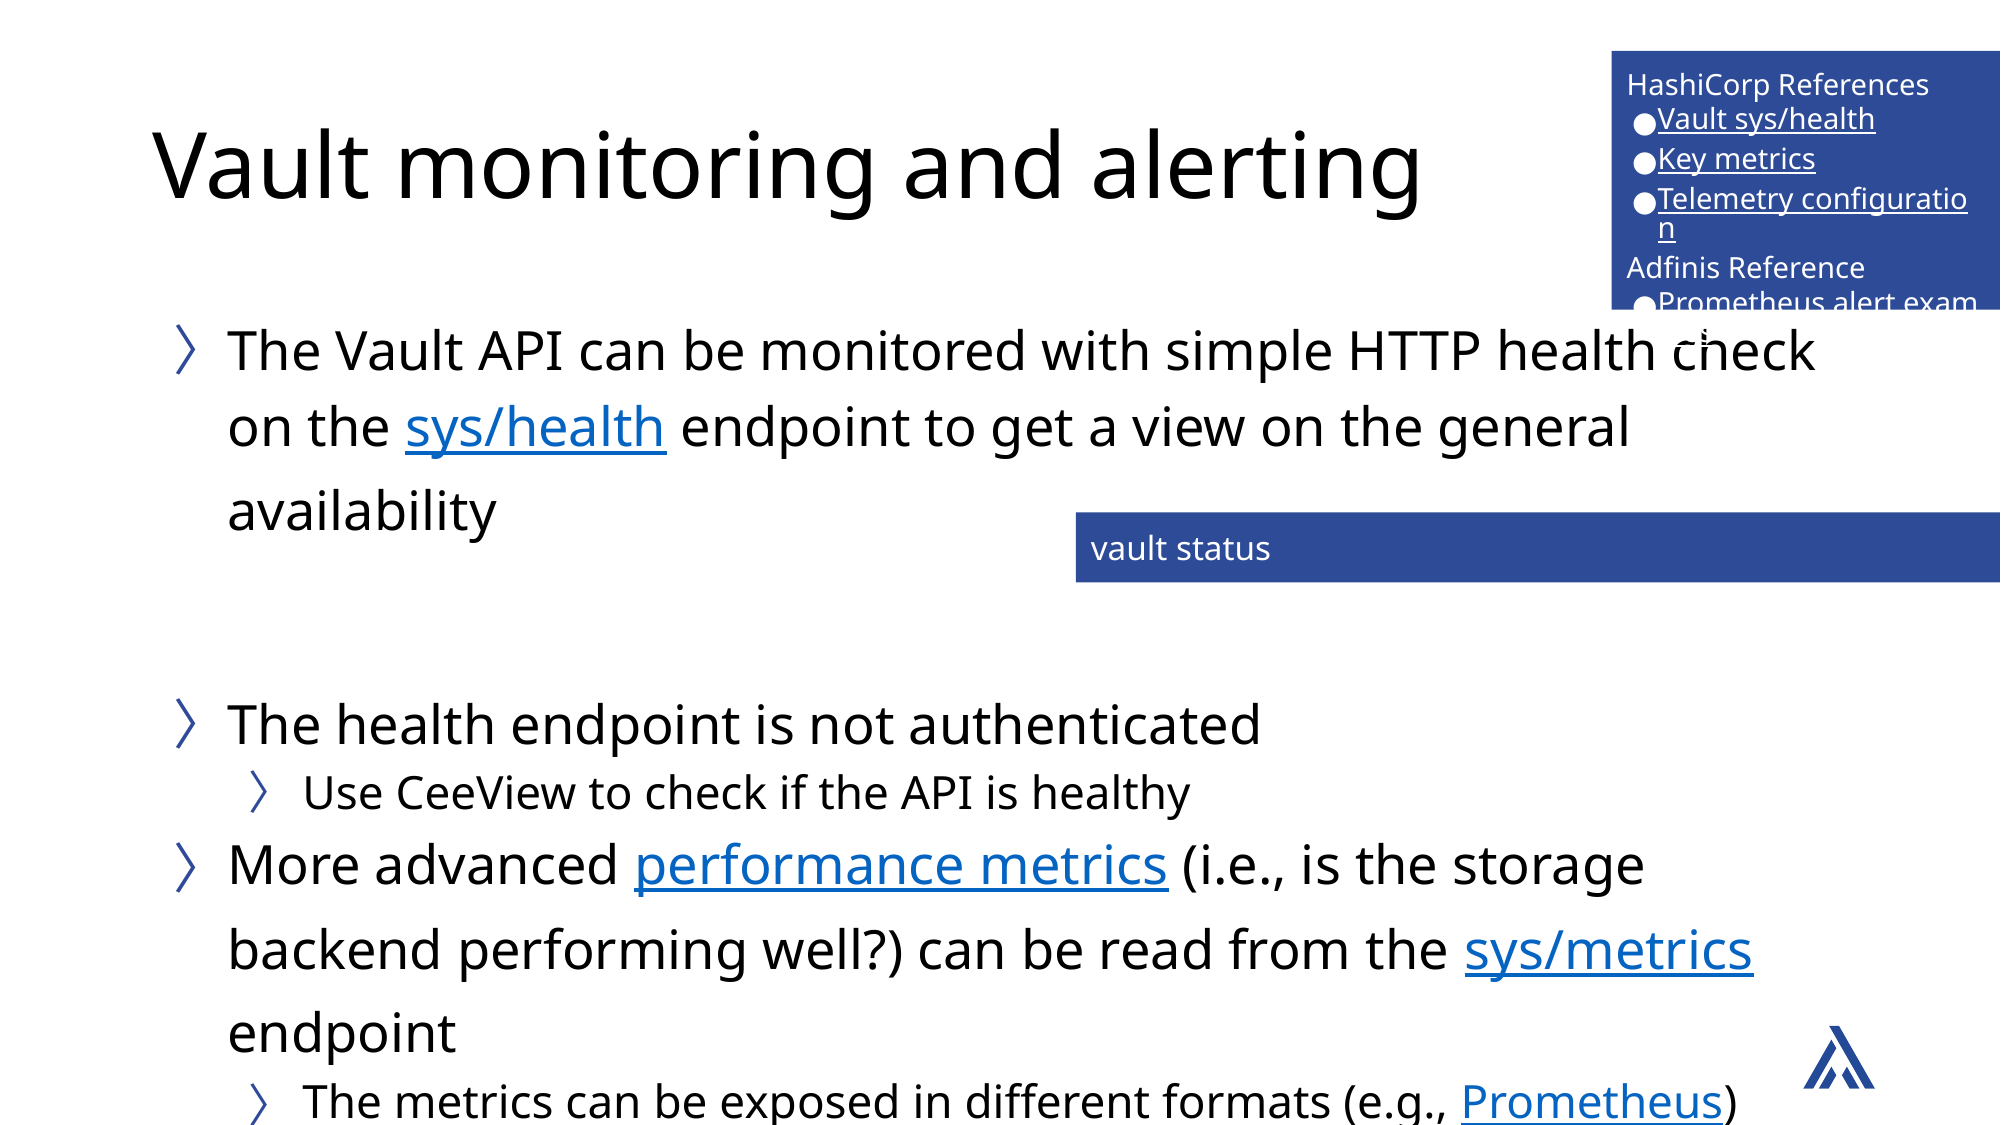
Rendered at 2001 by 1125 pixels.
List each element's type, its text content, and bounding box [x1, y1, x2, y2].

list The Vault API can be monitored with simple HTTP health check on the sys/health endpoint to get a view on the general availability The health endpoint is not authenticated Use CeeView to check if the API is healthy More advanced performance metrics (i.e., is the storage backend performing well?) can be read from the sys/metrics endpoint The metrics can be exposed in different formats (e.g., Prometheus) Alerts and thresholds can be defined for all metrics (e.g., using Alertmanager) [137, 299, 1863, 1042]
picture [1773, 994, 1908, 1125]
title Vault monitoring and alerting [137, 59, 1611, 278]
text_box vault status [1075, 512, 2000, 583]
text_box HashiCorp References Vault sys/health Key metrics Telemetry configuration Adfinis Reference Prometheus alert examples [1611, 50, 2000, 310]
